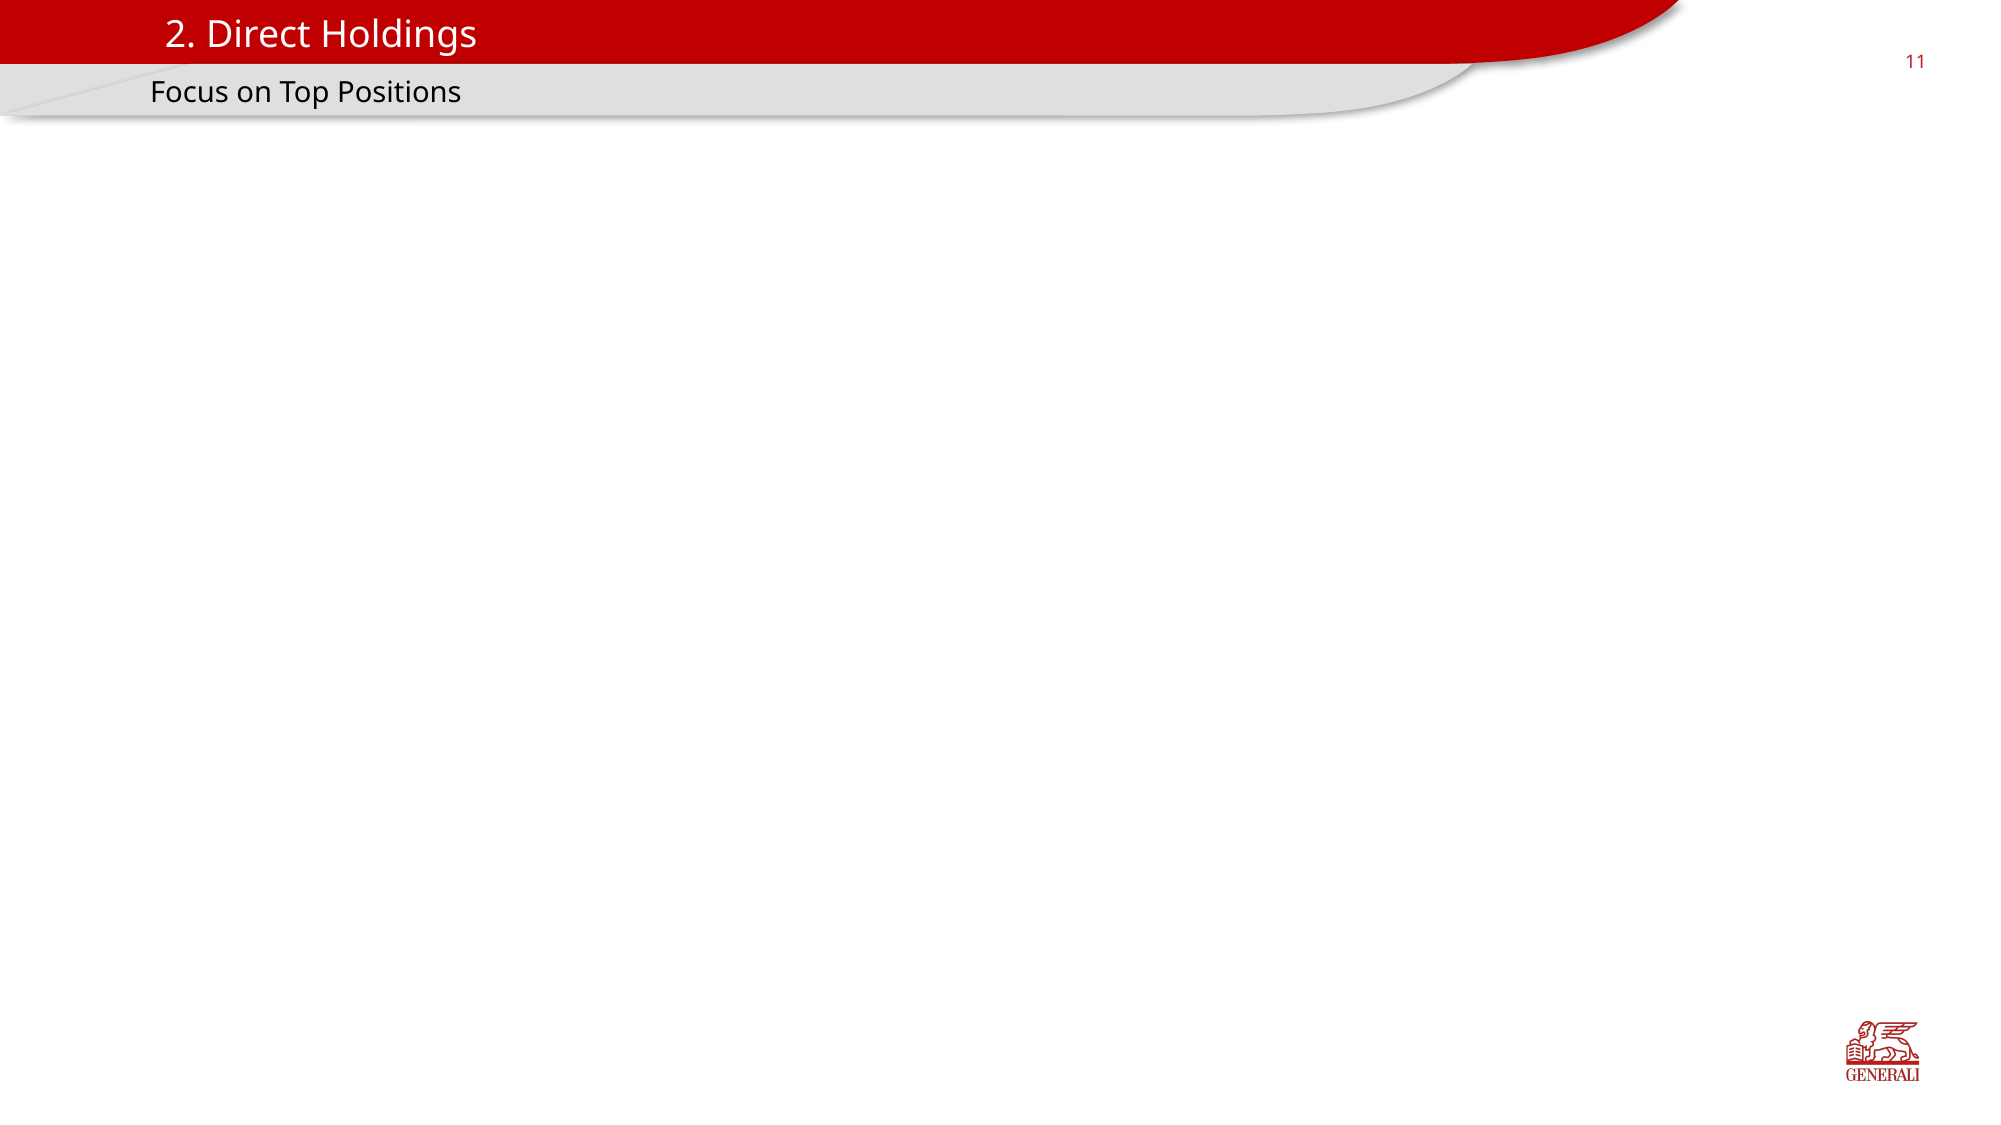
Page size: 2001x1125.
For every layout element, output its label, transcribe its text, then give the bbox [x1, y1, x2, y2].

text_box 11 [1882, 49, 1927, 80]
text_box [0, 0, 1679, 117]
